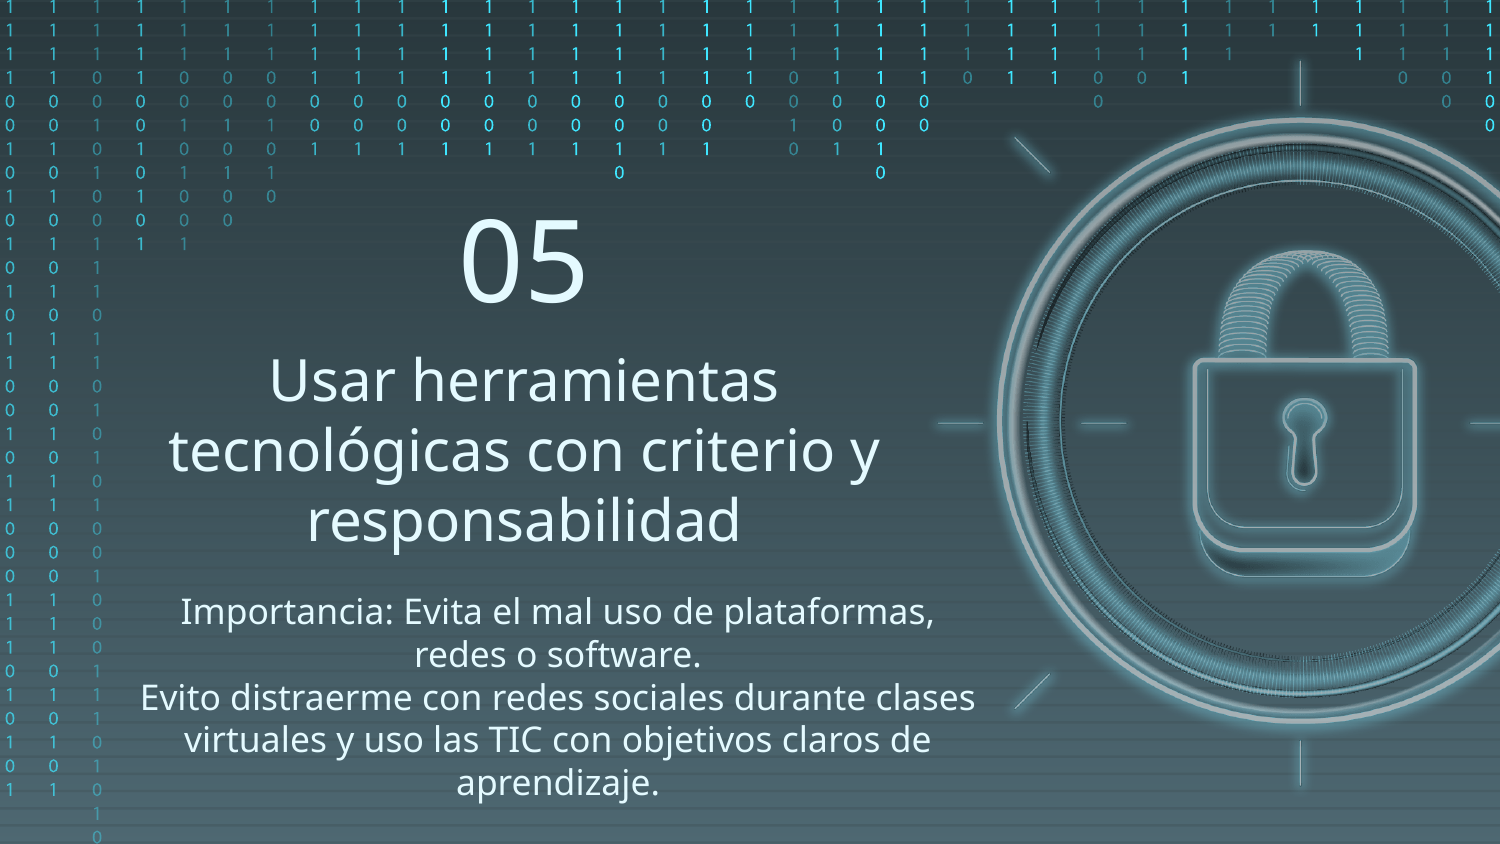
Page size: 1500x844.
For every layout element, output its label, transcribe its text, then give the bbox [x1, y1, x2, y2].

title Usar herramientas tecnológicas con criterio y responsabilidad [136, 375, 851, 521]
picture [856, 0, 1500, 844]
title 05 [385, 180, 664, 333]
subtitle Importancia: Evita el mal uso de plataformas, redes o software. Evito distraerme con redes sociales durante clases virtuales y uso las TIC con objetivos claros de aprendizaje. [114, 579, 851, 812]
